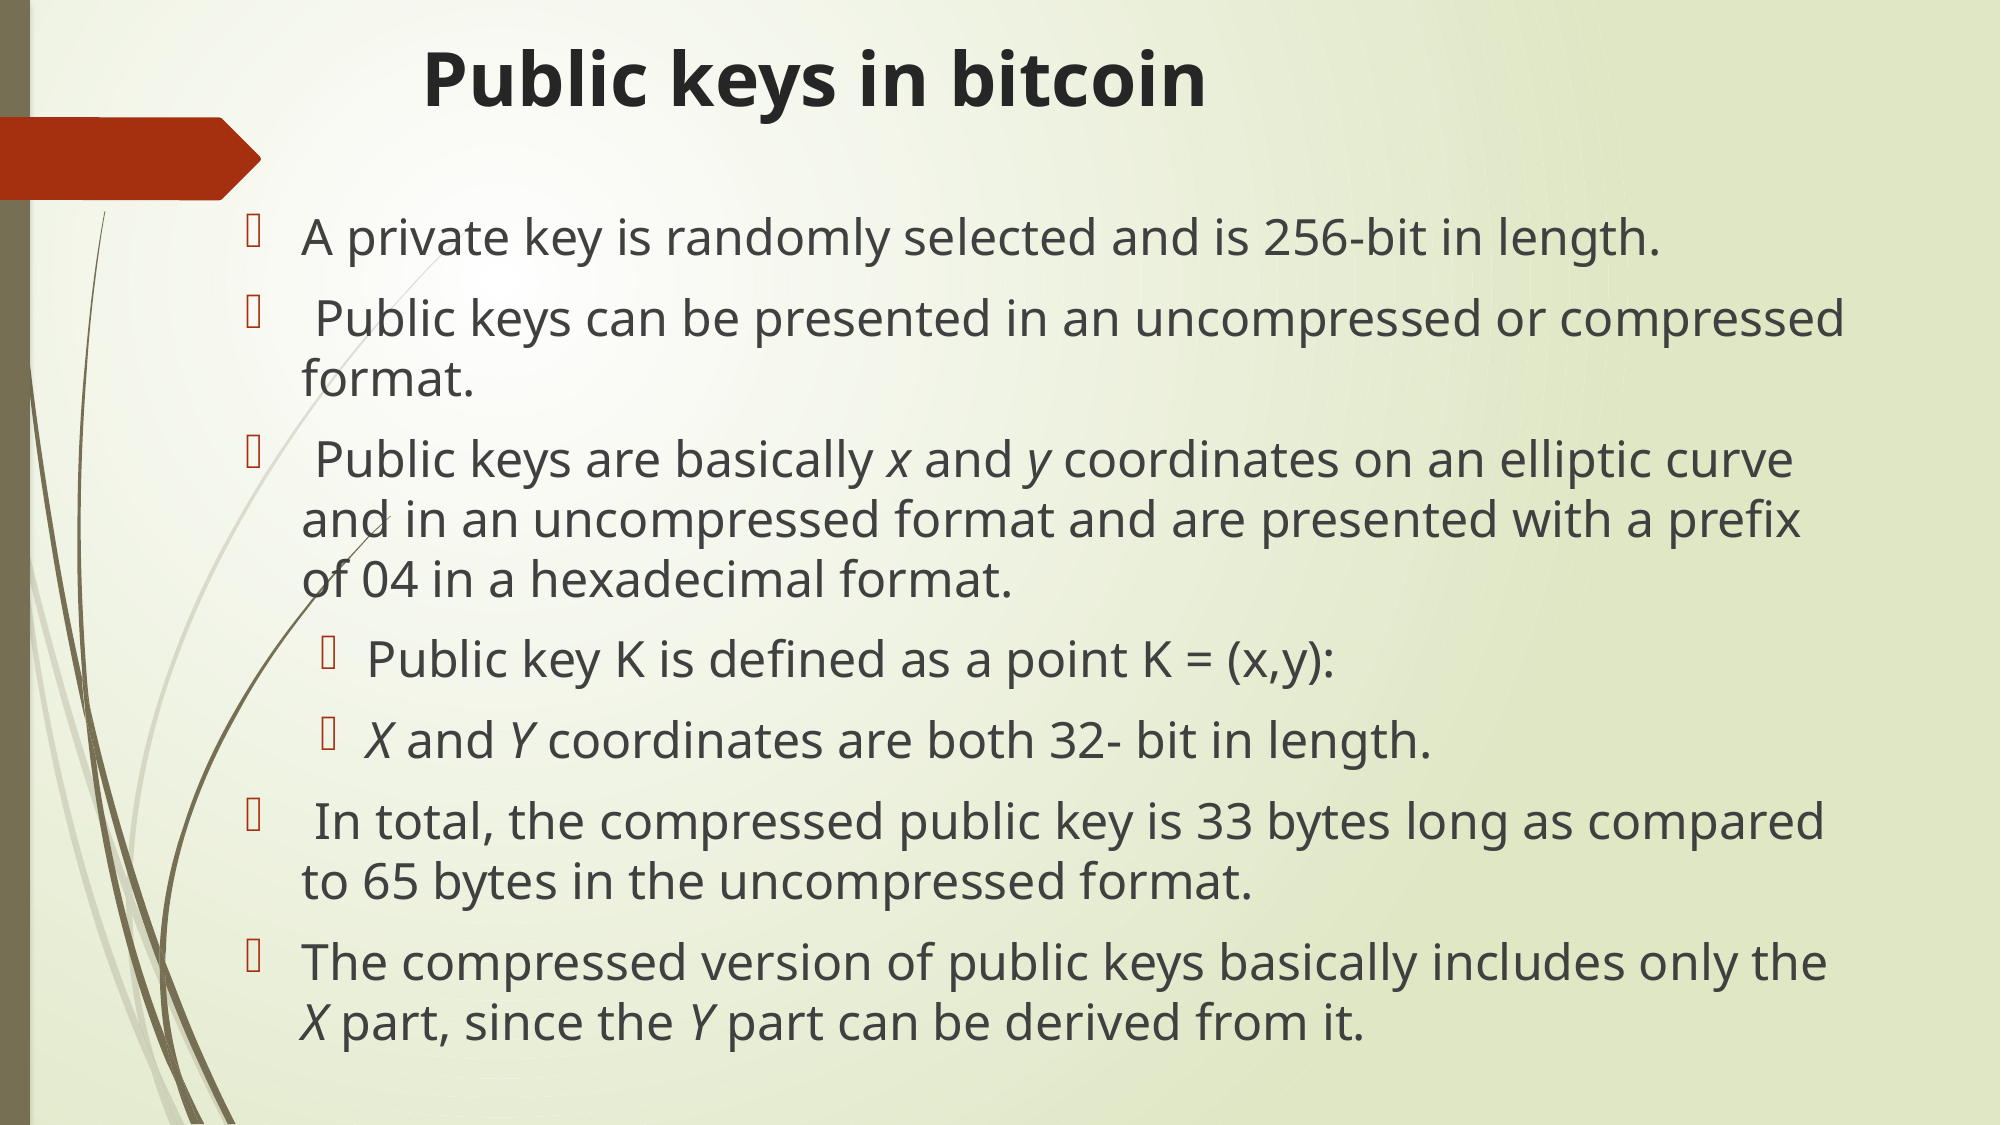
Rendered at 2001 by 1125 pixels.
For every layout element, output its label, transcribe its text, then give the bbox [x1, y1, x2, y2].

list A private key is randomly selected and is 256-bit in length. Public keys can be presented in an uncompressed or compressed format. Public keys are basically x and y coordinates on an elliptic curve and in an uncompressed format and are presented with a prefix of 04 in a hexadecimal format. Public key K is defined as a point K = (x,y): X and Y coordinates are both 32- bit in length. In total, the compressed public key is 33 bytes long as compared to 65 bytes in the uncompressed format. The compressed version of public keys basically includes only the X part, since the Y part can be derived from it. [230, 197, 1869, 1046]
title Public keys in bitcoin [406, 23, 1869, 197]
